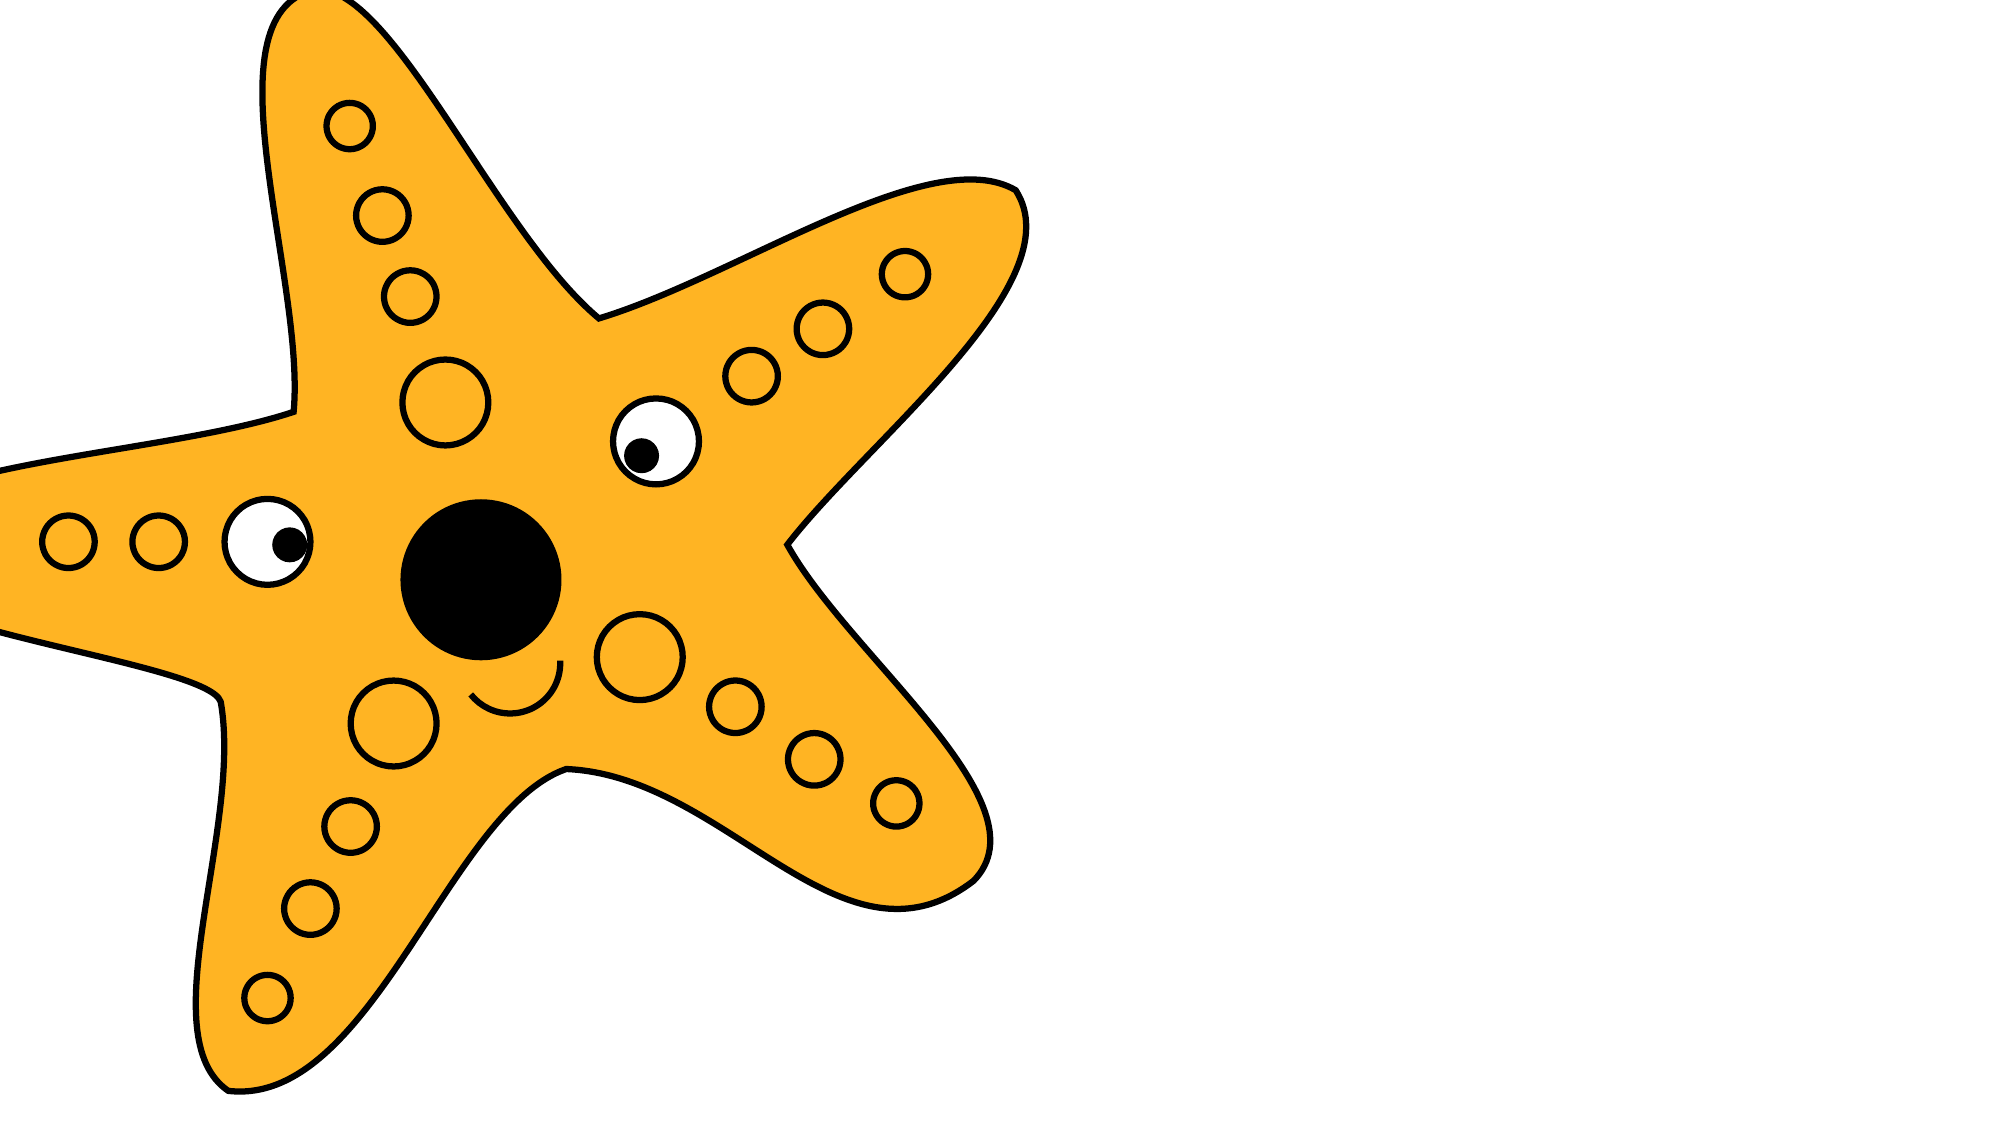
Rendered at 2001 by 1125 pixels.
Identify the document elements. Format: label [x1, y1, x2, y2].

text_box [0, 0, 1083, 1022]
